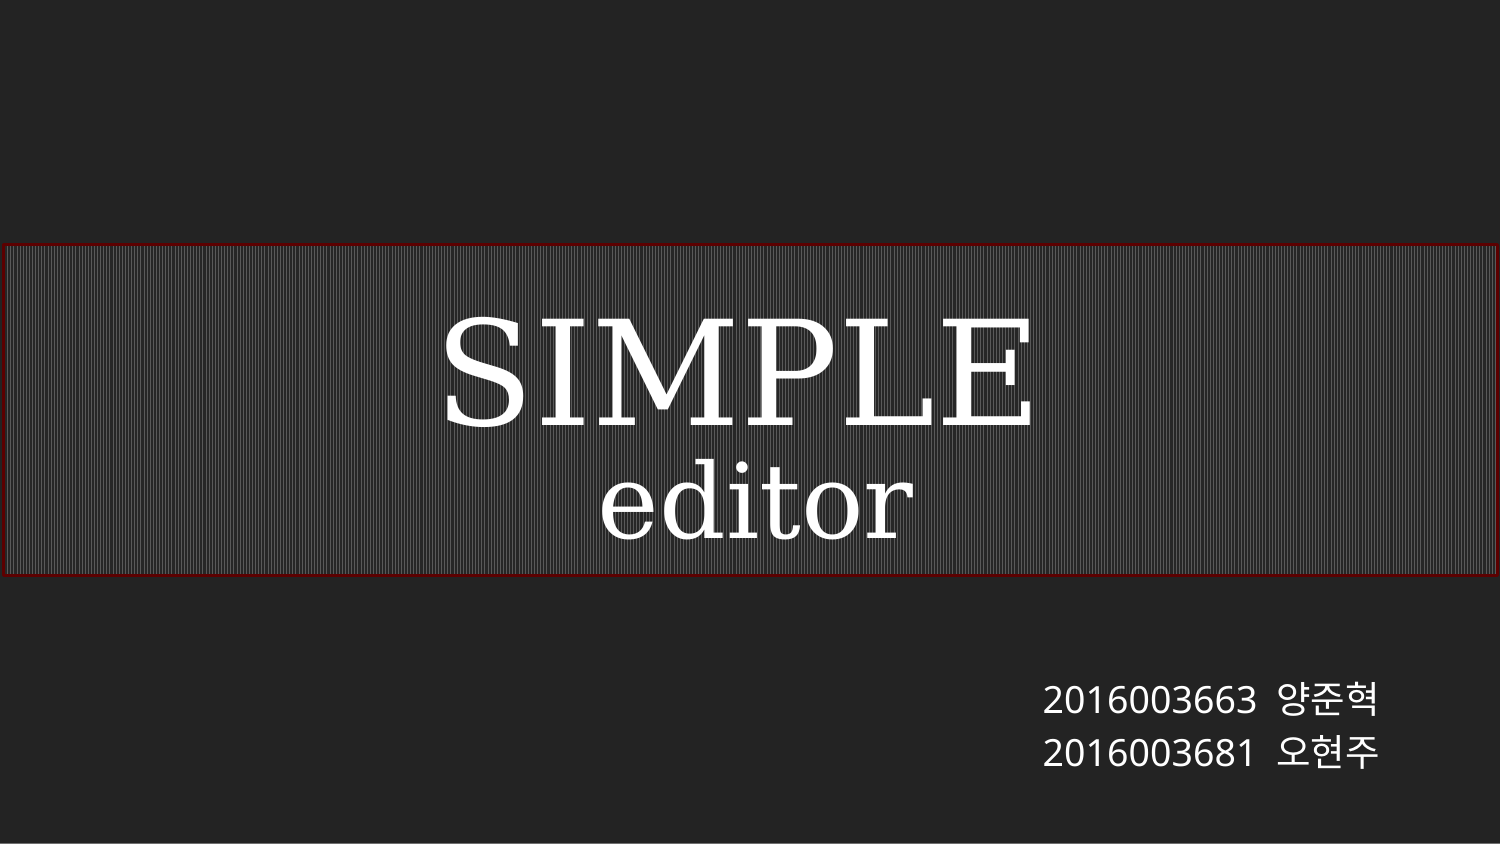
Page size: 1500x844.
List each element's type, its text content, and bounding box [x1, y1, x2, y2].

text_box [1, 243, 1500, 577]
text_box editor [466, 429, 1046, 564]
subtitle 2016003663 양준혁 2016003681 오현주 [928, 668, 1495, 836]
title SIMPLE [101, 276, 1376, 458]
